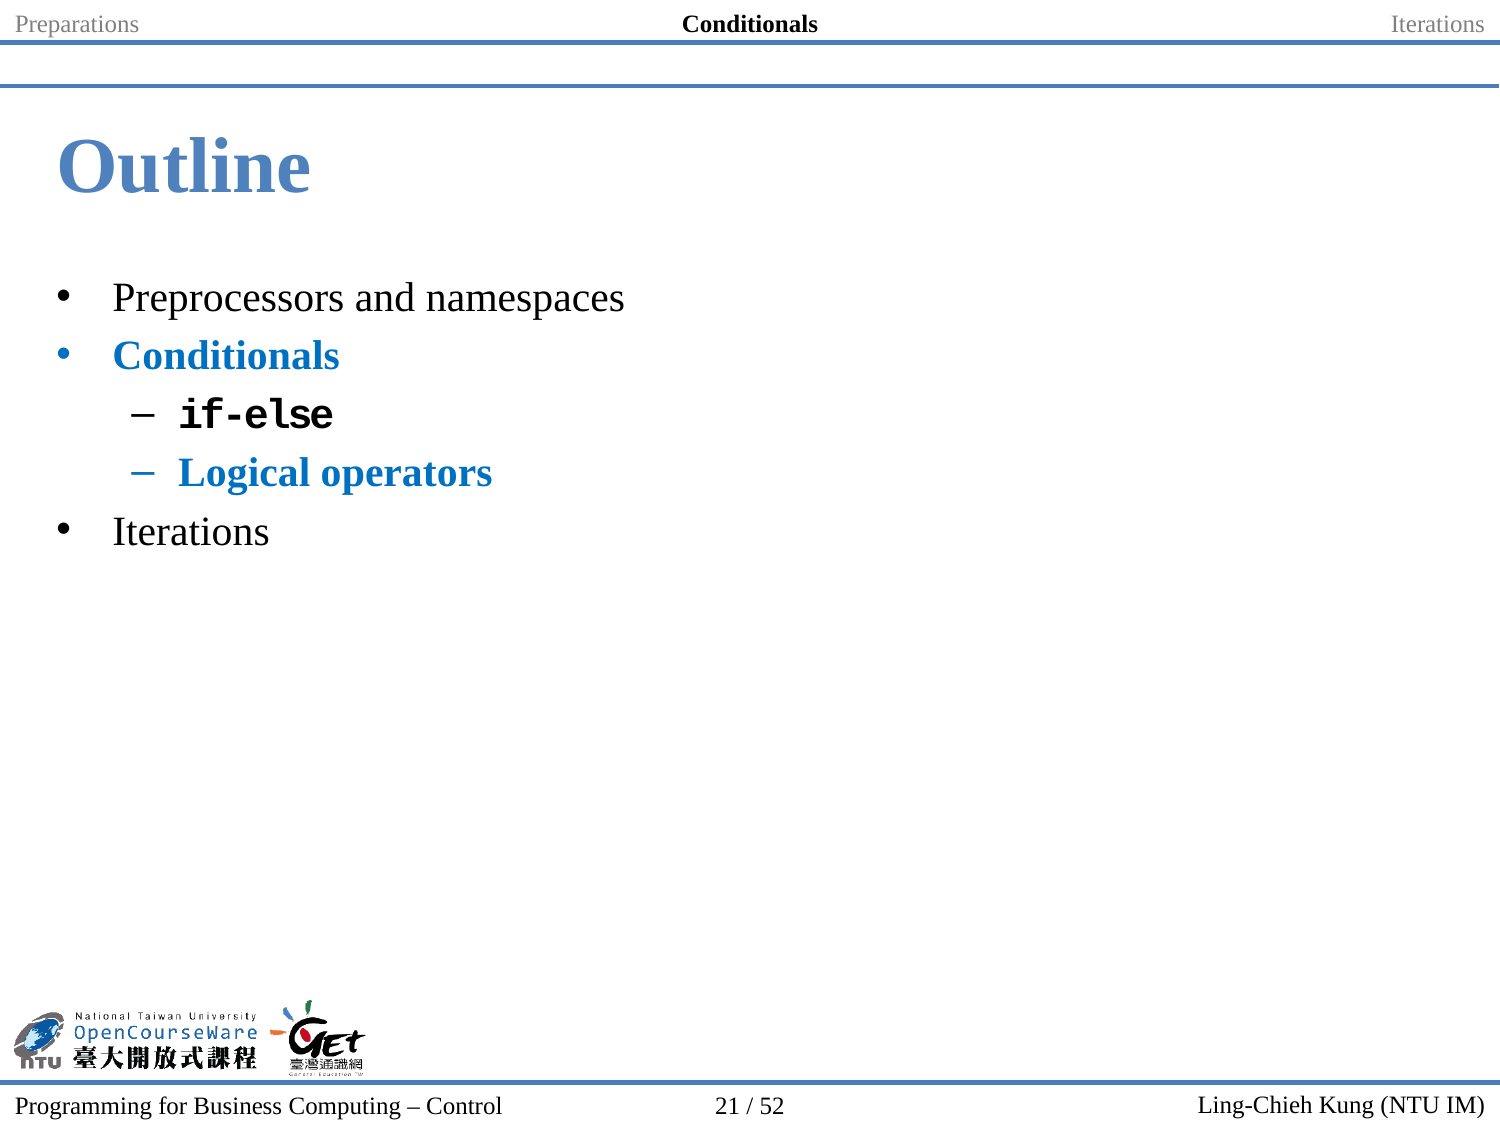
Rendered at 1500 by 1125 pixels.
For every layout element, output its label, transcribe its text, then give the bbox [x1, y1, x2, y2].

text_box [501, 42, 998, 86]
list Preprocessors and namespaces Conditionals if-else Logical operators Iterations [41, 262, 1471, 1071]
text_box [998, 42, 1500, 86]
text_box [0, 42, 501, 86]
title Outline [41, 90, 1471, 233]
text_box Conditionals [501, 0, 998, 42]
text_box Iterations [998, 0, 1500, 42]
picture [0, 999, 372, 1083]
text_box Preparations [0, 0, 501, 42]
